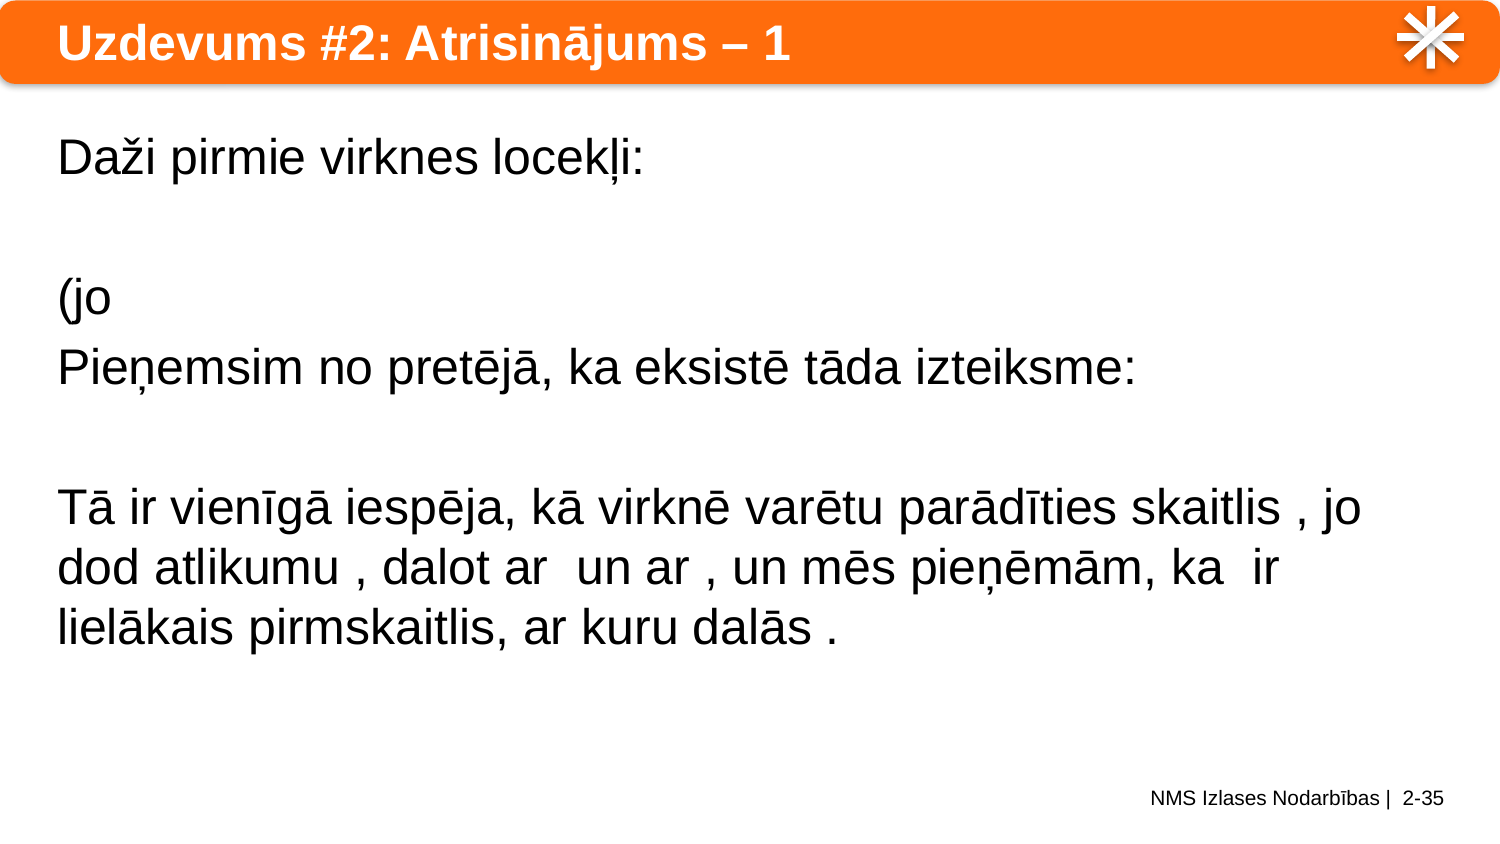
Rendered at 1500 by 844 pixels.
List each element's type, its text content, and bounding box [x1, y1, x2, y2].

title Uzdevums #2: Atrisinājums – 1 [56, 10, 1383, 73]
